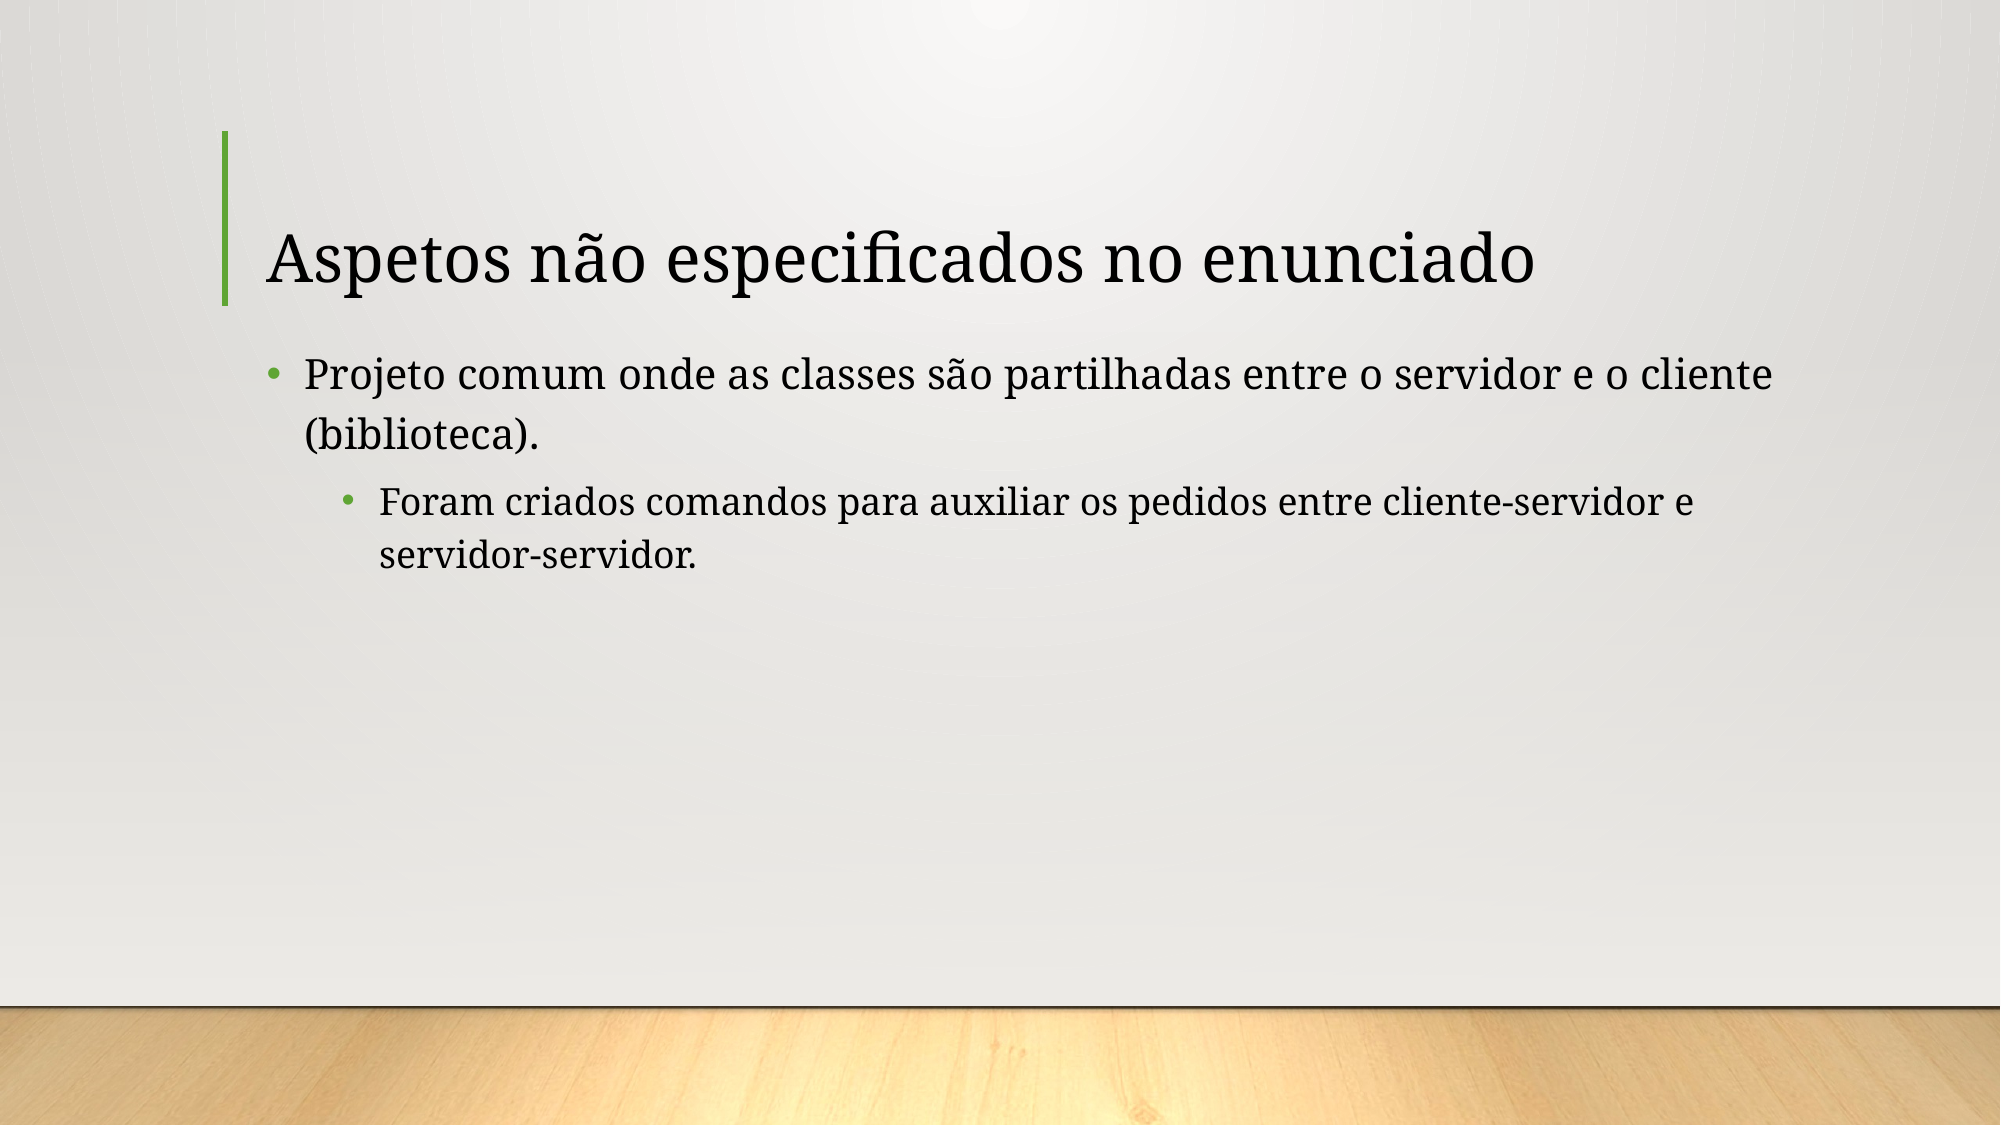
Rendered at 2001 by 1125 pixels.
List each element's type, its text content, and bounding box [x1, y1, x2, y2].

list Projeto comum onde as classes são partilhadas entre o servidor e o cliente (biblioteca). Foram criados comandos para auxiliar os pedidos entre cliente-servidor e servidor-servidor. [251, 330, 1814, 897]
picture [0, 1006, 2000, 1125]
title Aspetos não especificados no enunciado [251, 131, 1814, 305]
